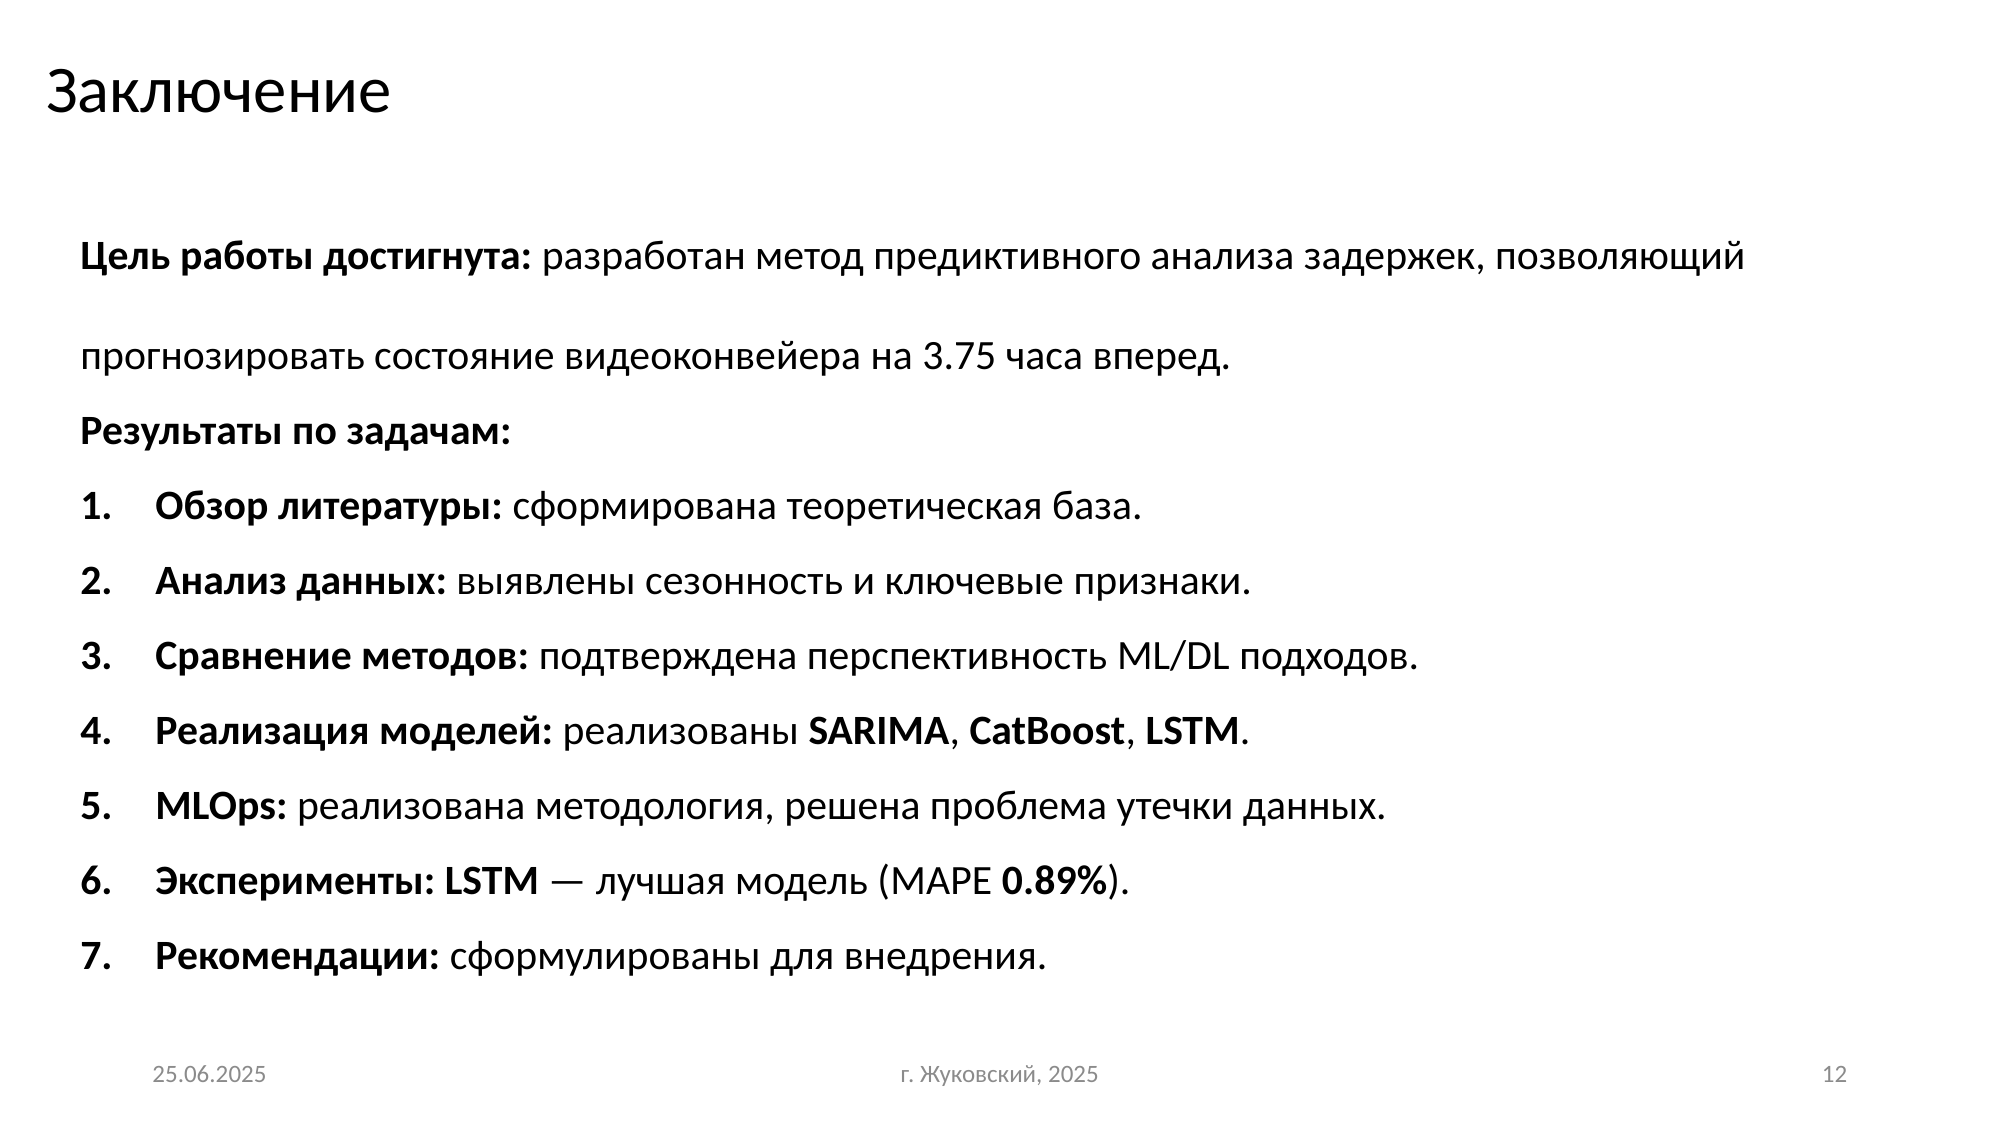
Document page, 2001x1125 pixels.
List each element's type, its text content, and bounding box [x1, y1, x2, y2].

text_box Цель работы достигнута: разработан метод предиктивного анализа задержек, позволяющий прогнозировать состояние видеоконвейера на 3.75 часа вперед. Результаты по задачам: Обзор литературы: сформирована теоретическая база. Анализ данных: выявлены сезонность и ключевые признаки. Сравнение методов: подтверждена перспективность ML/DL подходов. Реализация моделей: реализованы SARIMA, CatBoost, LSTM. MLOps: реализована методология, решена проблема утечки данных. Эксперименты: LSTM — лучшая модель (MAPE 0.89%). Рекомендации: сформулированы для внедрения. [65, 170, 1954, 986]
title Заключение [31, 40, 1863, 142]
footer г. Жуковский, 2025 [662, 1042, 1338, 1103]
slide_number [137, 1042, 588, 1103]
slide_number 12 [1412, 1042, 1863, 1103]
